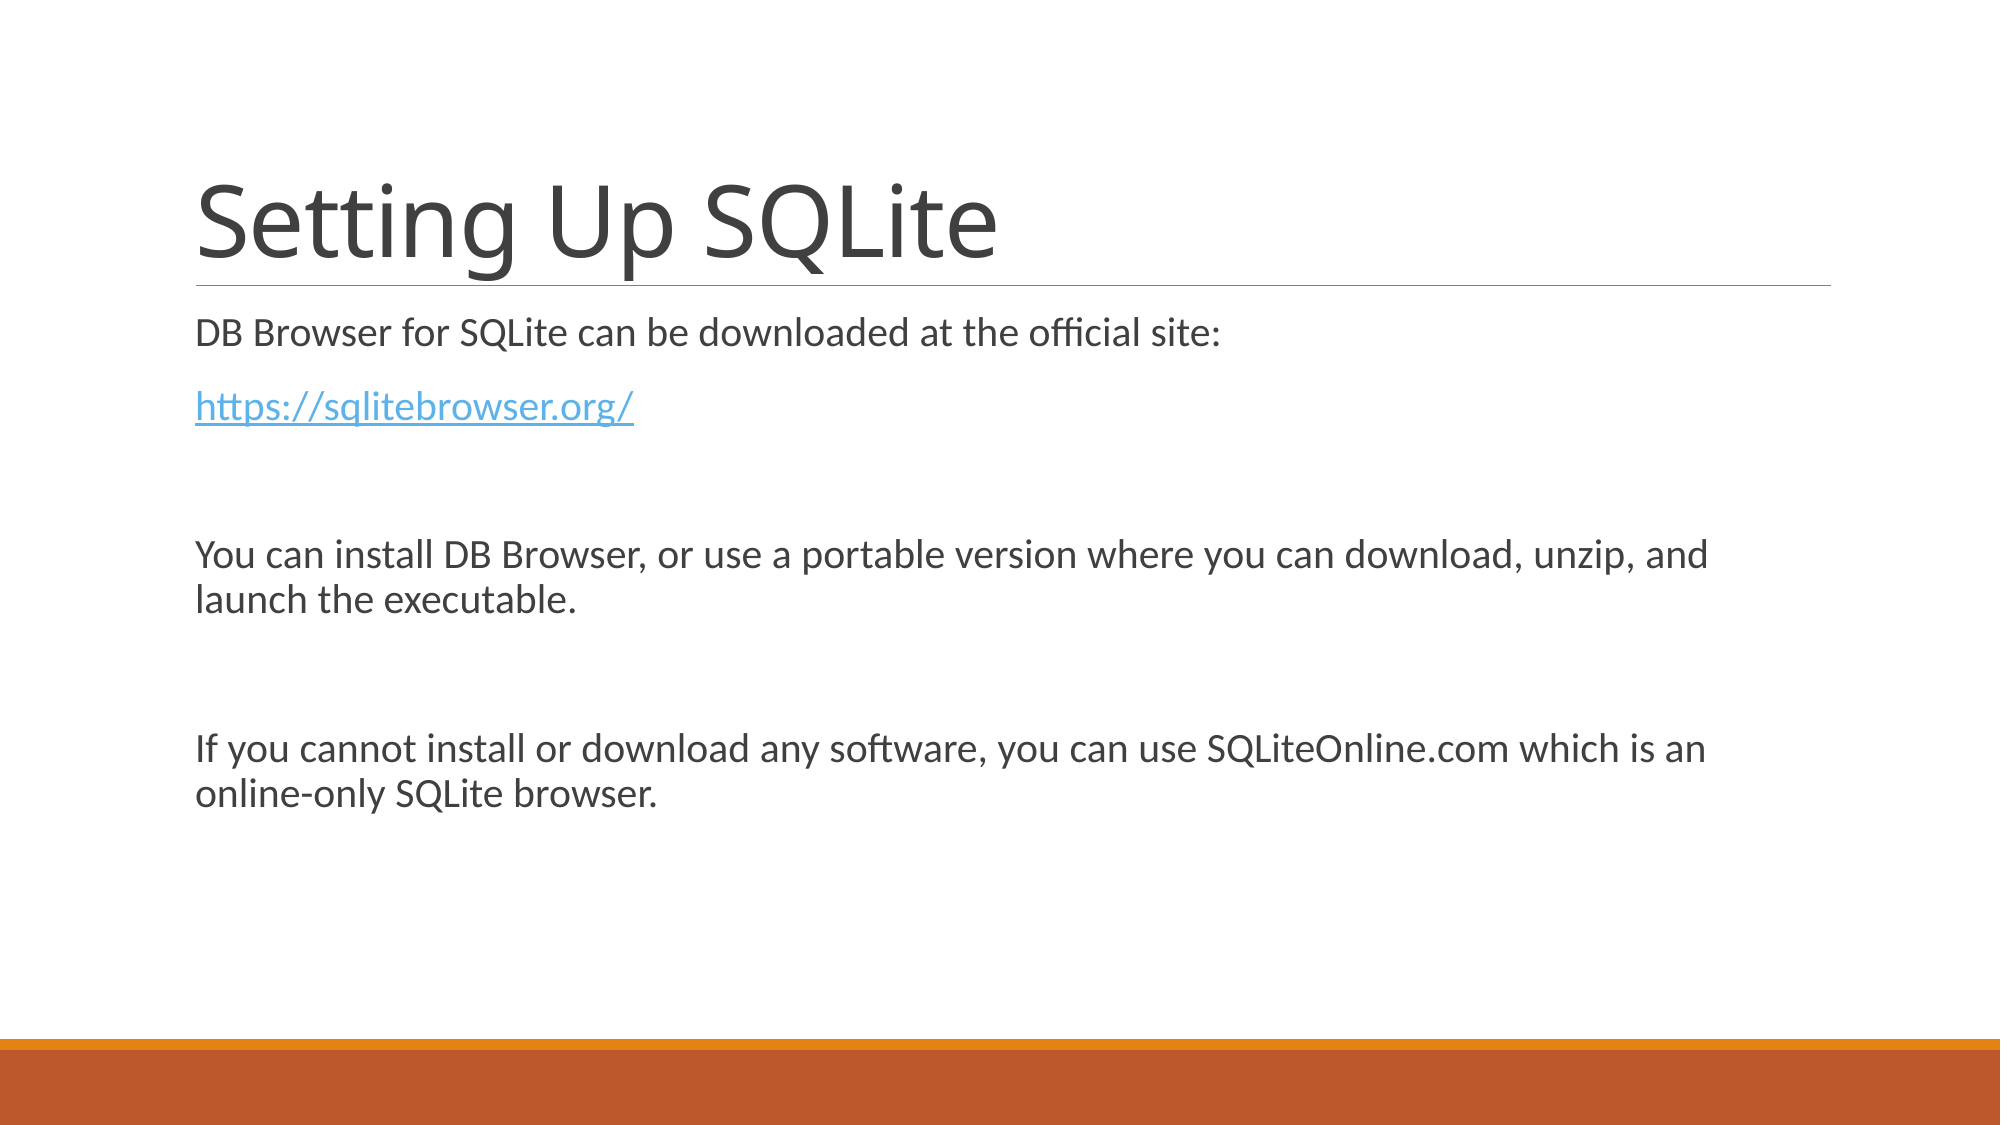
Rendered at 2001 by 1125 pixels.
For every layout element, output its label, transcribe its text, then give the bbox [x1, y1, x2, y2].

title Setting Up SQLite [180, 47, 1830, 285]
list DB Browser for SQLite can be downloaded at the official site: https://sqlitebrowser.org/ You can install DB Browser, or use a portable version where you can download, unzip, and launch the executable. If you cannot install or download any software, you can use SQLiteOnline.com which is an online-only SQLite browser. [180, 302, 1830, 963]
